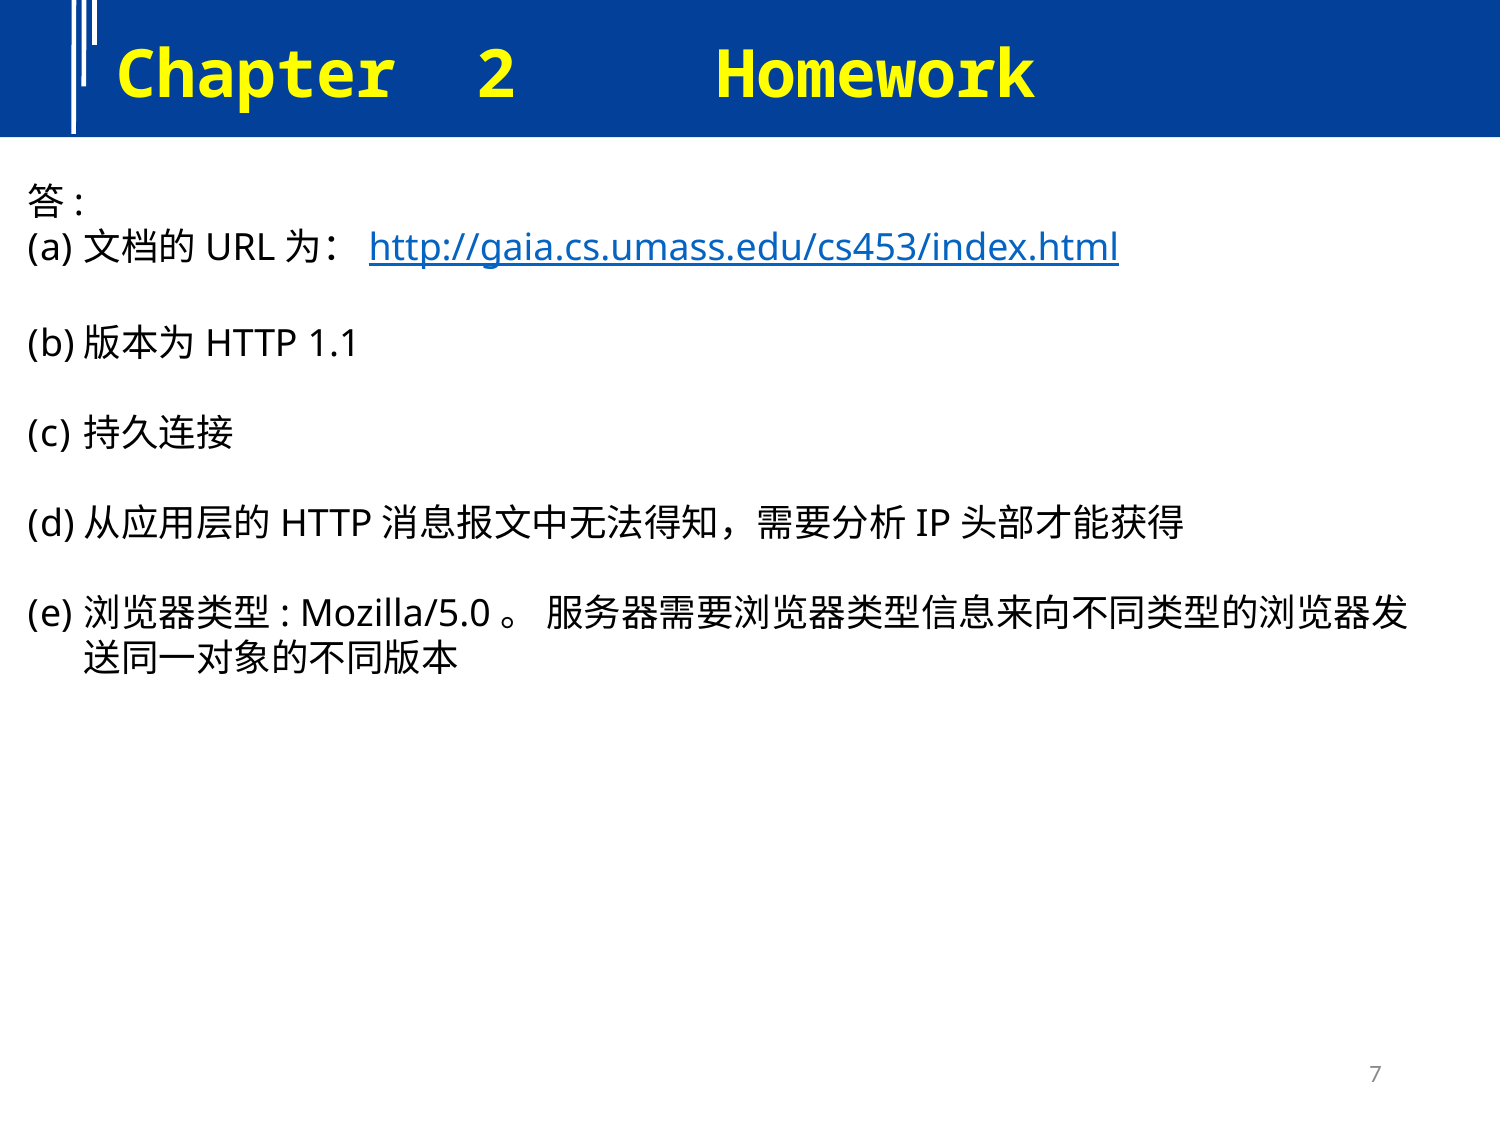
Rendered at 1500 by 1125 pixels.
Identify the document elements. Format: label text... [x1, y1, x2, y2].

text_box 答: 文档的URL为：http://gaia.cs.umass.edu/cs453/index.html 版本为HTTP 1.1 持久连接 从应用层的HTTP消息报文中无法得知，需要分析IP头部才能获得 浏览器类型: Mozilla/5.0。 服务器需要浏览器类型信息来向不同类型的浏览器发送同一对象的不同版本 [12, 170, 1438, 867]
text_box Chapter 2 Homework [102, 23, 1500, 119]
slide_number 7 [1059, 1042, 1397, 1103]
text_box [0, 0, 1500, 138]
